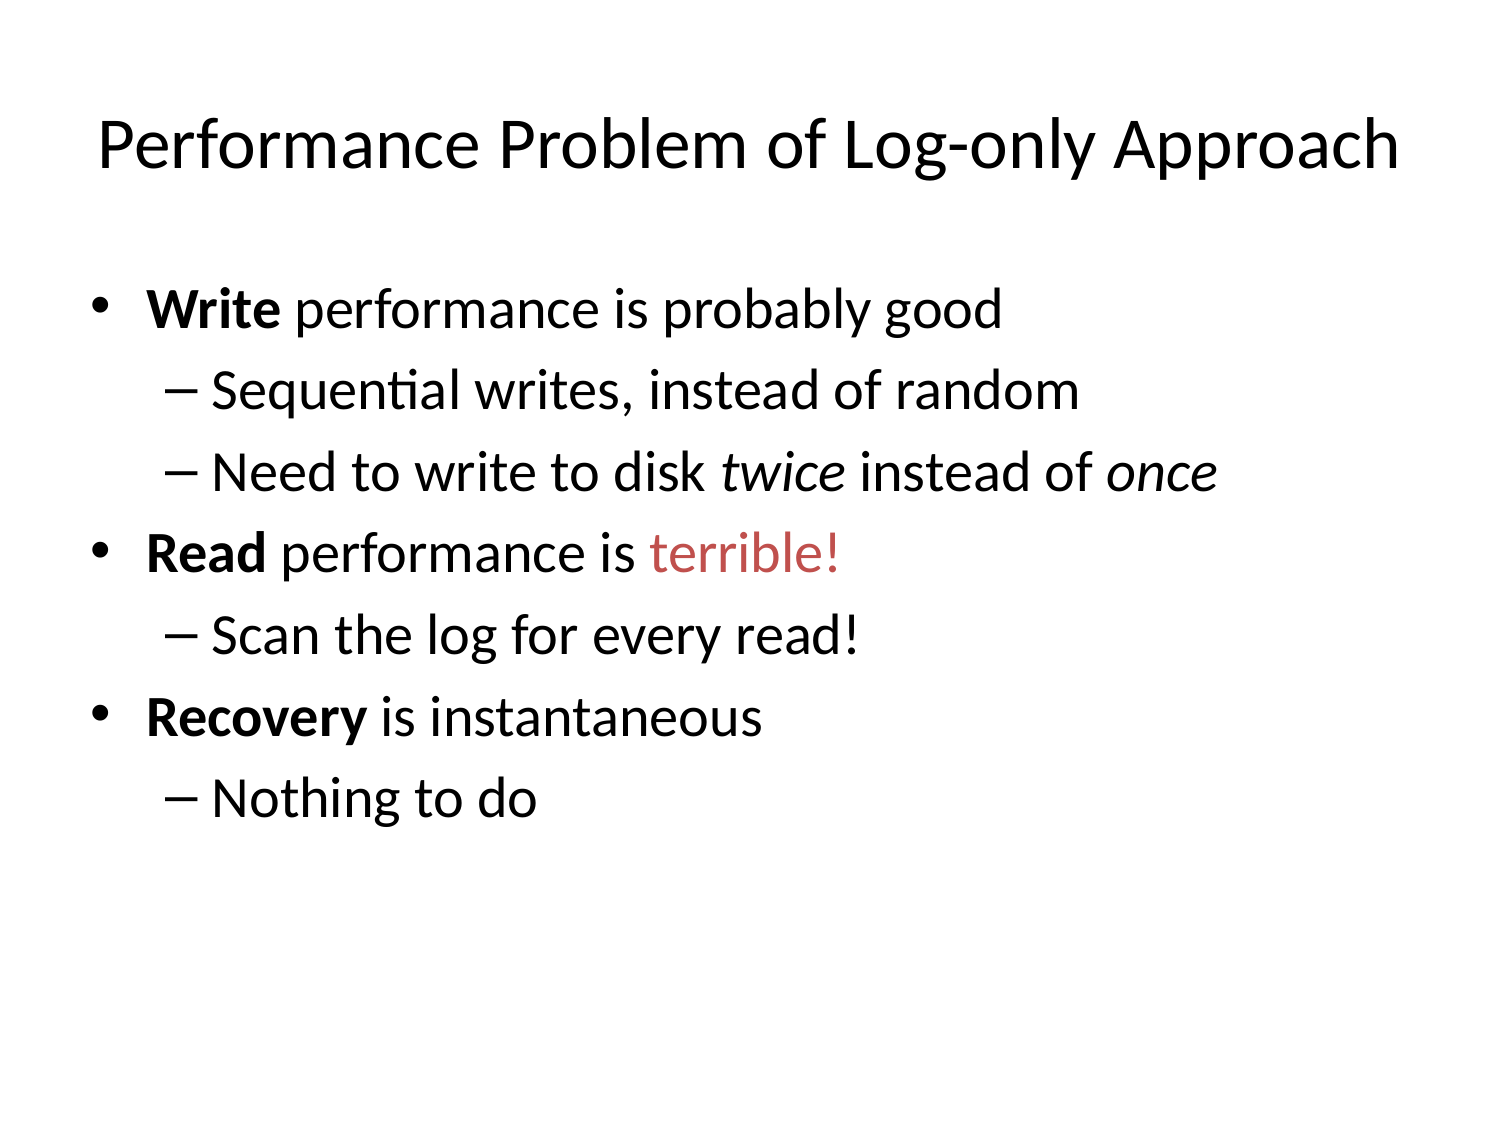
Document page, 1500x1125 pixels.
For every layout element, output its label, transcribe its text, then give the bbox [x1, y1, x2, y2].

title Performance Problem of Log-only Approach [75, 45, 1425, 233]
list Write performance is probably good Sequential writes, instead of random Need to write to disk twice instead of once Read performance is terrible! Scan the log for every read! Recovery is instantaneous Nothing to do [75, 262, 1425, 1005]
